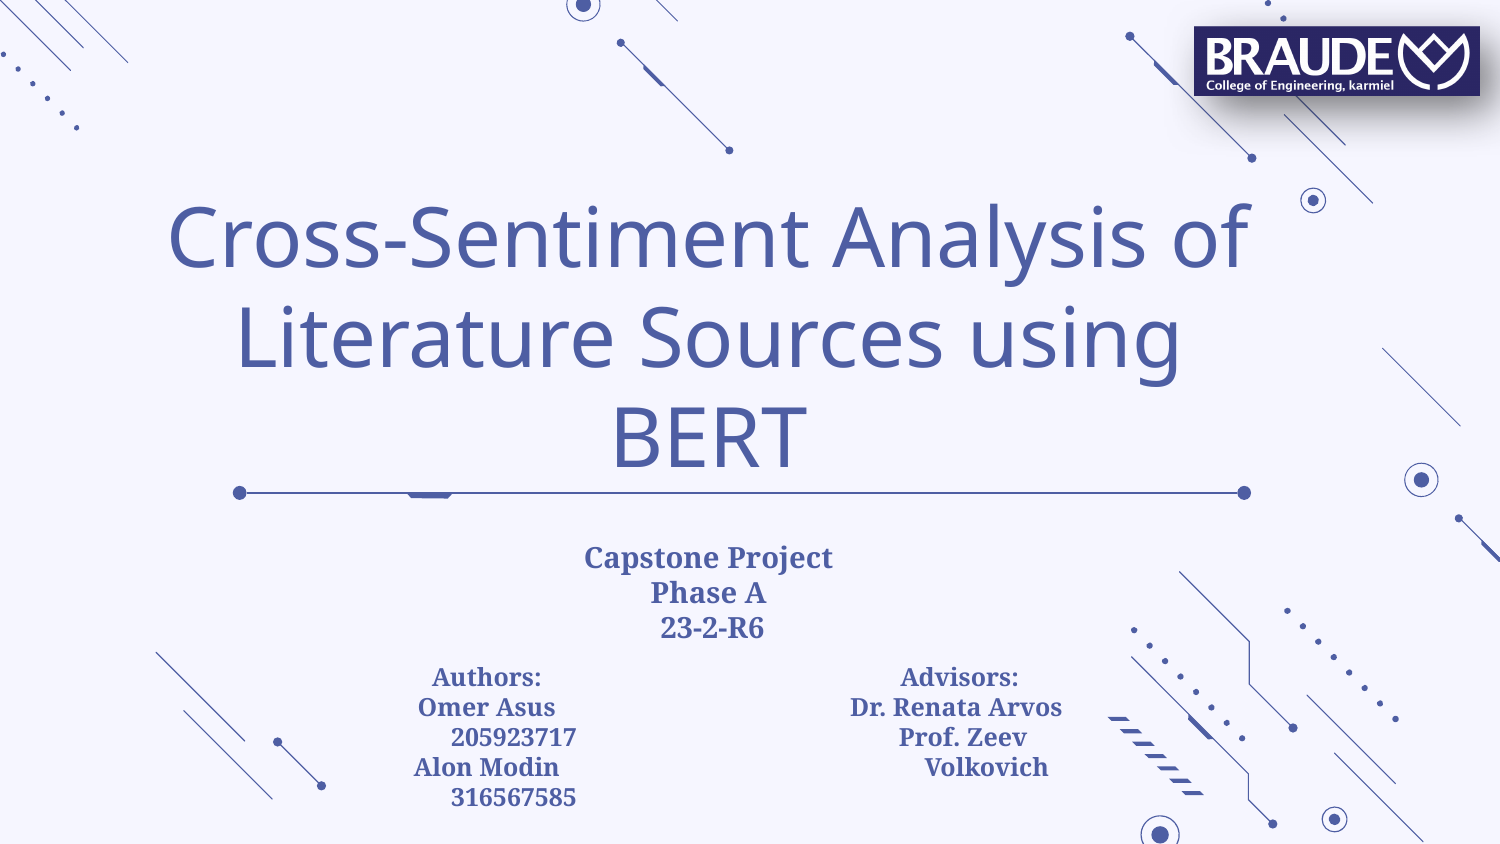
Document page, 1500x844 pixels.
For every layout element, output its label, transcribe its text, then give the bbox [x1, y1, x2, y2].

text_box Capstone Project Phase A 23-2-R6 [533, 531, 885, 652]
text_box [1107, 570, 1425, 844]
picture [1194, 25, 1480, 97]
text_box Authors: Omer Asus 205923717 Alon Modin 316567585 [332, 661, 631, 767]
title Cross-Sentiment Analysis of Literature Sources using BERT [138, 184, 1280, 538]
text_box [232, 476, 1252, 511]
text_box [155, 651, 327, 800]
subtitle Advisors: Dr. Renata Arvos Prof. Zeev Volkovich [809, 661, 1090, 767]
